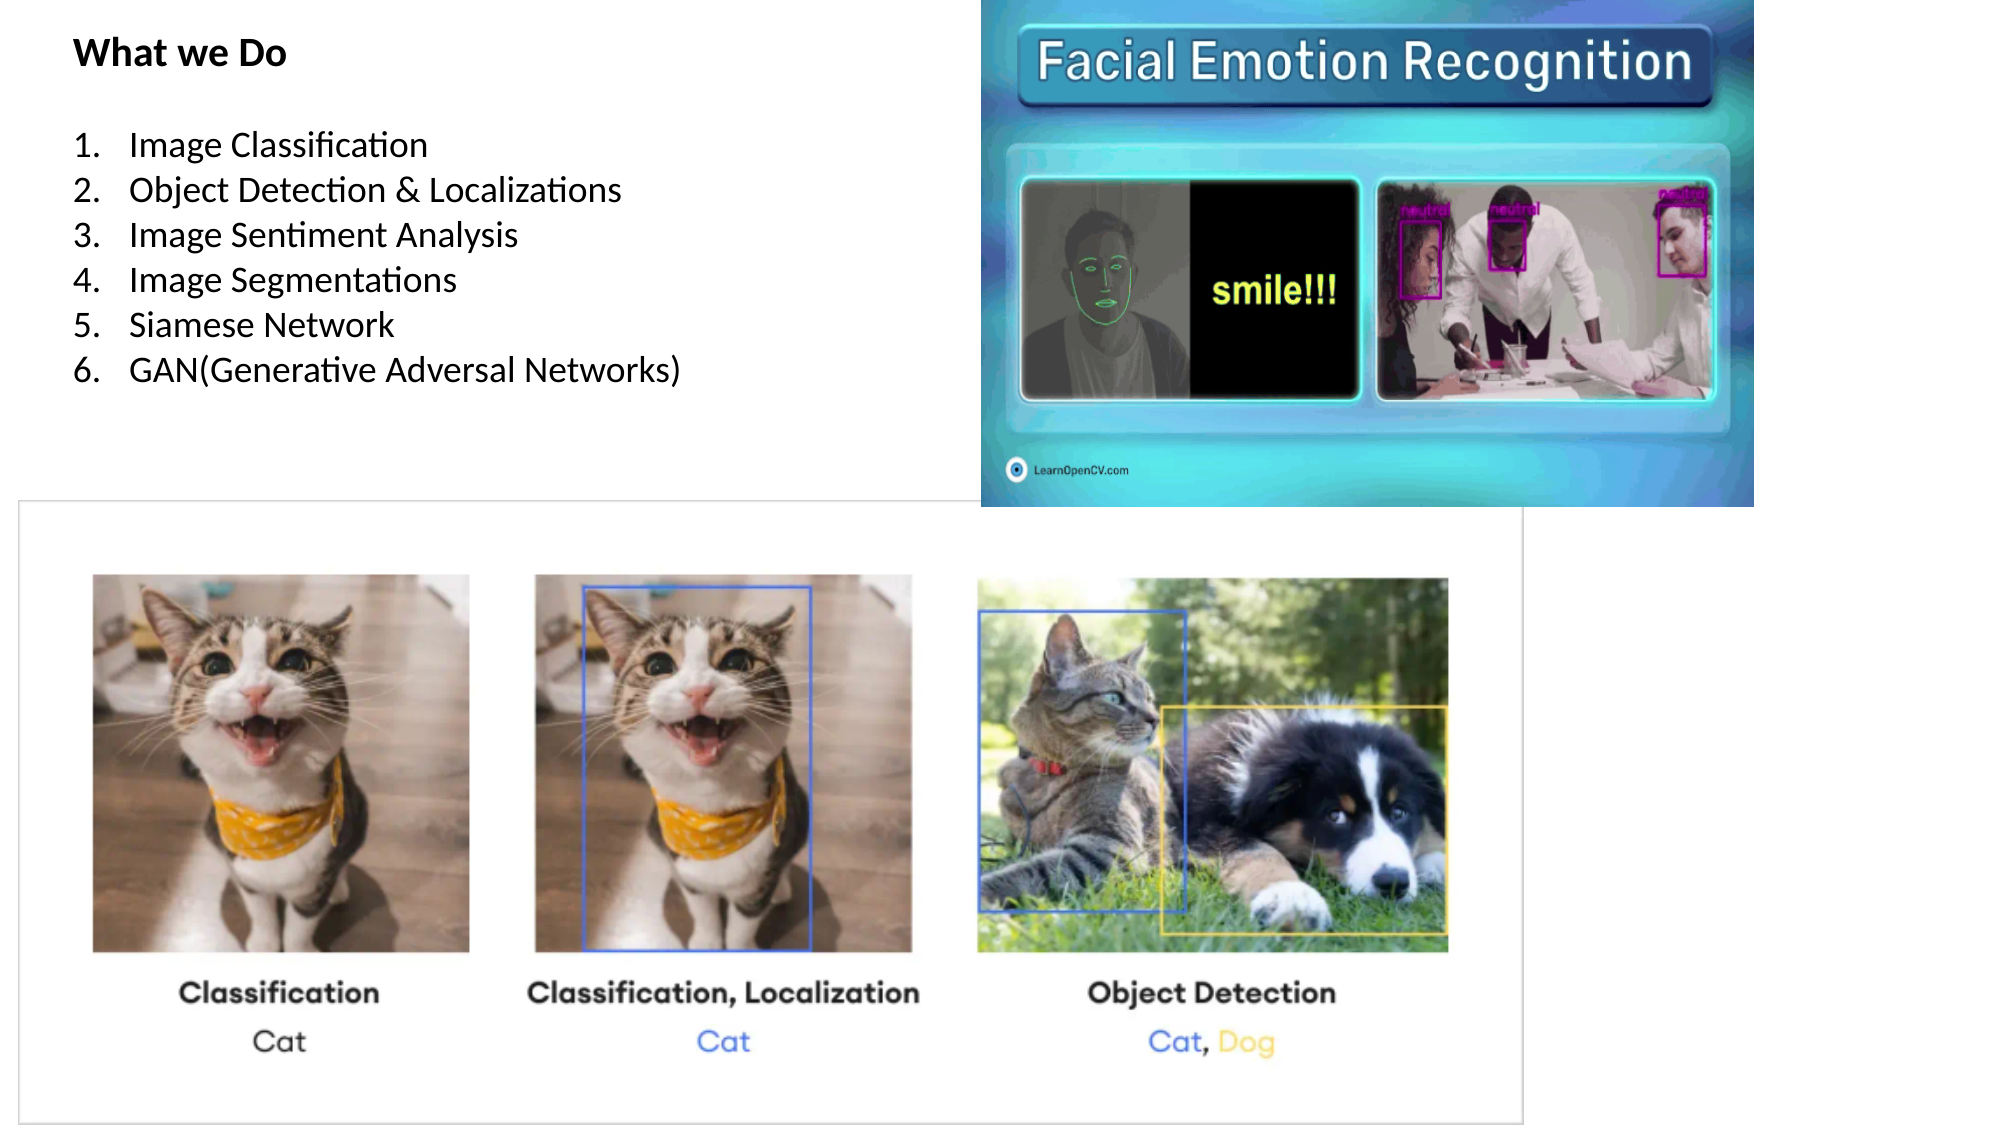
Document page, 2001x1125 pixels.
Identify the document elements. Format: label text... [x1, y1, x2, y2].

text_box What we Do Image Classification Object Detection & Localizations Image Sentiment Analysis Image Segmentations Siamese Network GAN(Generative Adversal Networks) [58, 17, 818, 443]
picture [18, 0, 1754, 1125]
